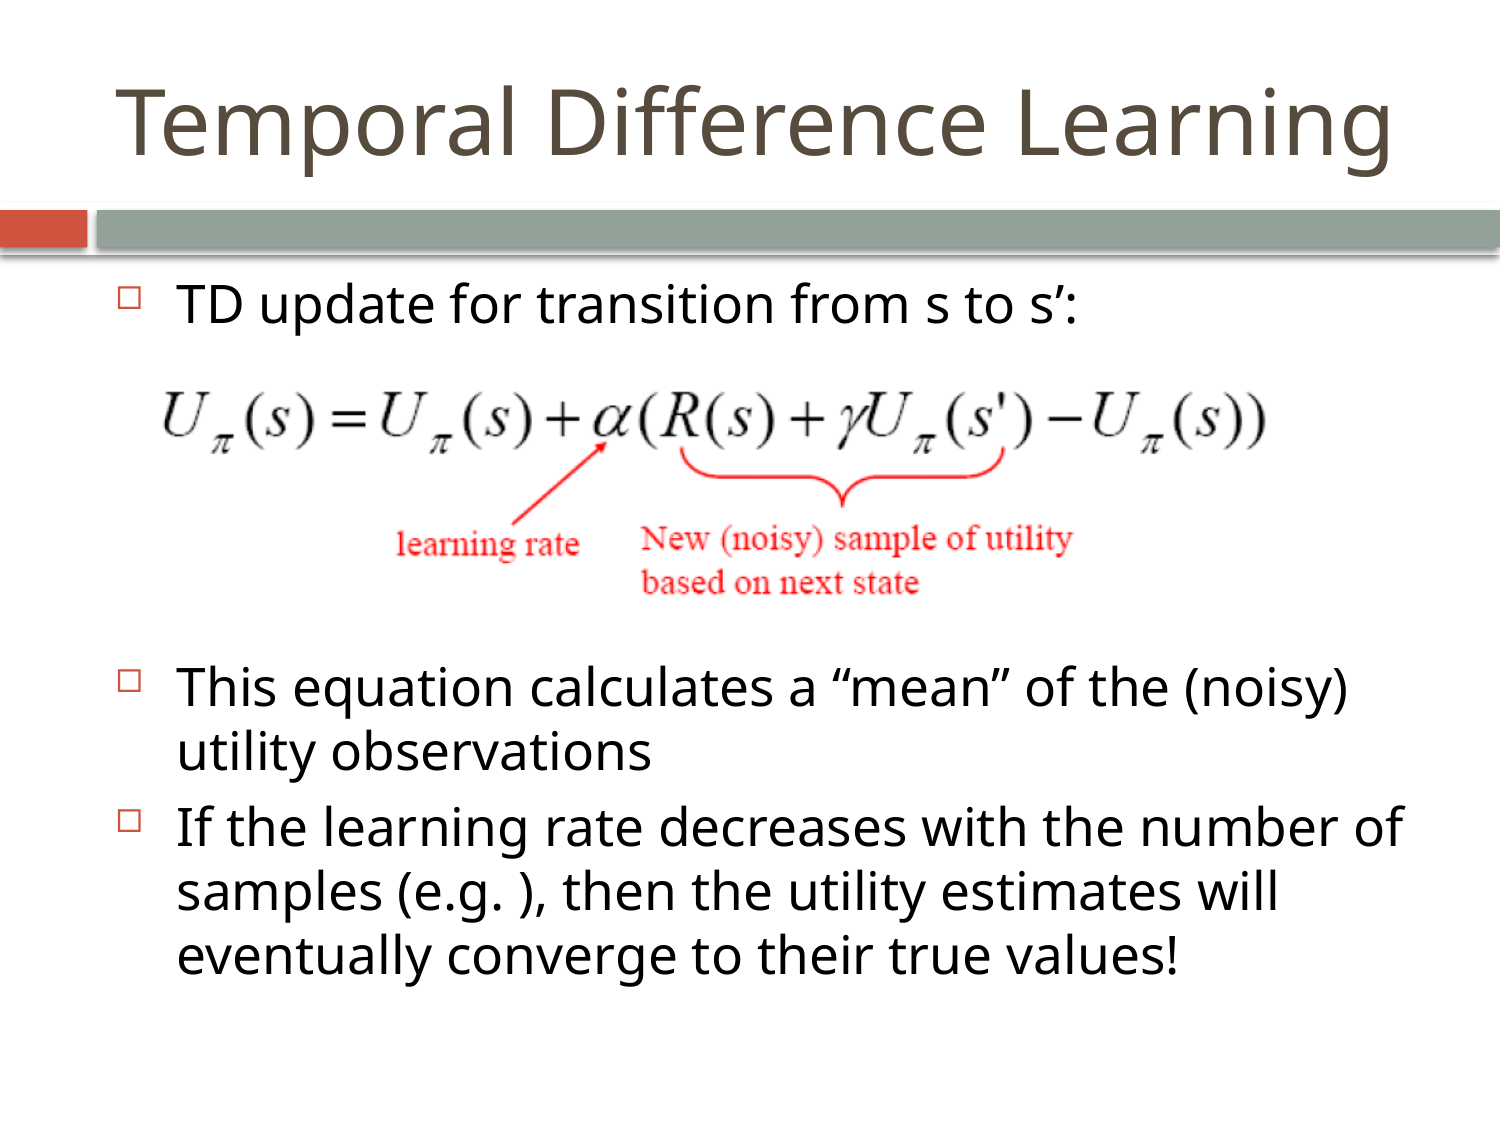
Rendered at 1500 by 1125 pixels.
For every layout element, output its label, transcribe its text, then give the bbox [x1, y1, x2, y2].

text_box TD update for transition from s to s’: This equation calculates a “mean” of the (noisy) utility observations If the learning rate decreases with the number of samples (e.g. ), then the utility estimates will eventually converge to their true values! [100, 262, 1438, 1000]
picture [149, 374, 1282, 606]
text_box Temporal Difference Learning [100, 37, 1438, 200]
